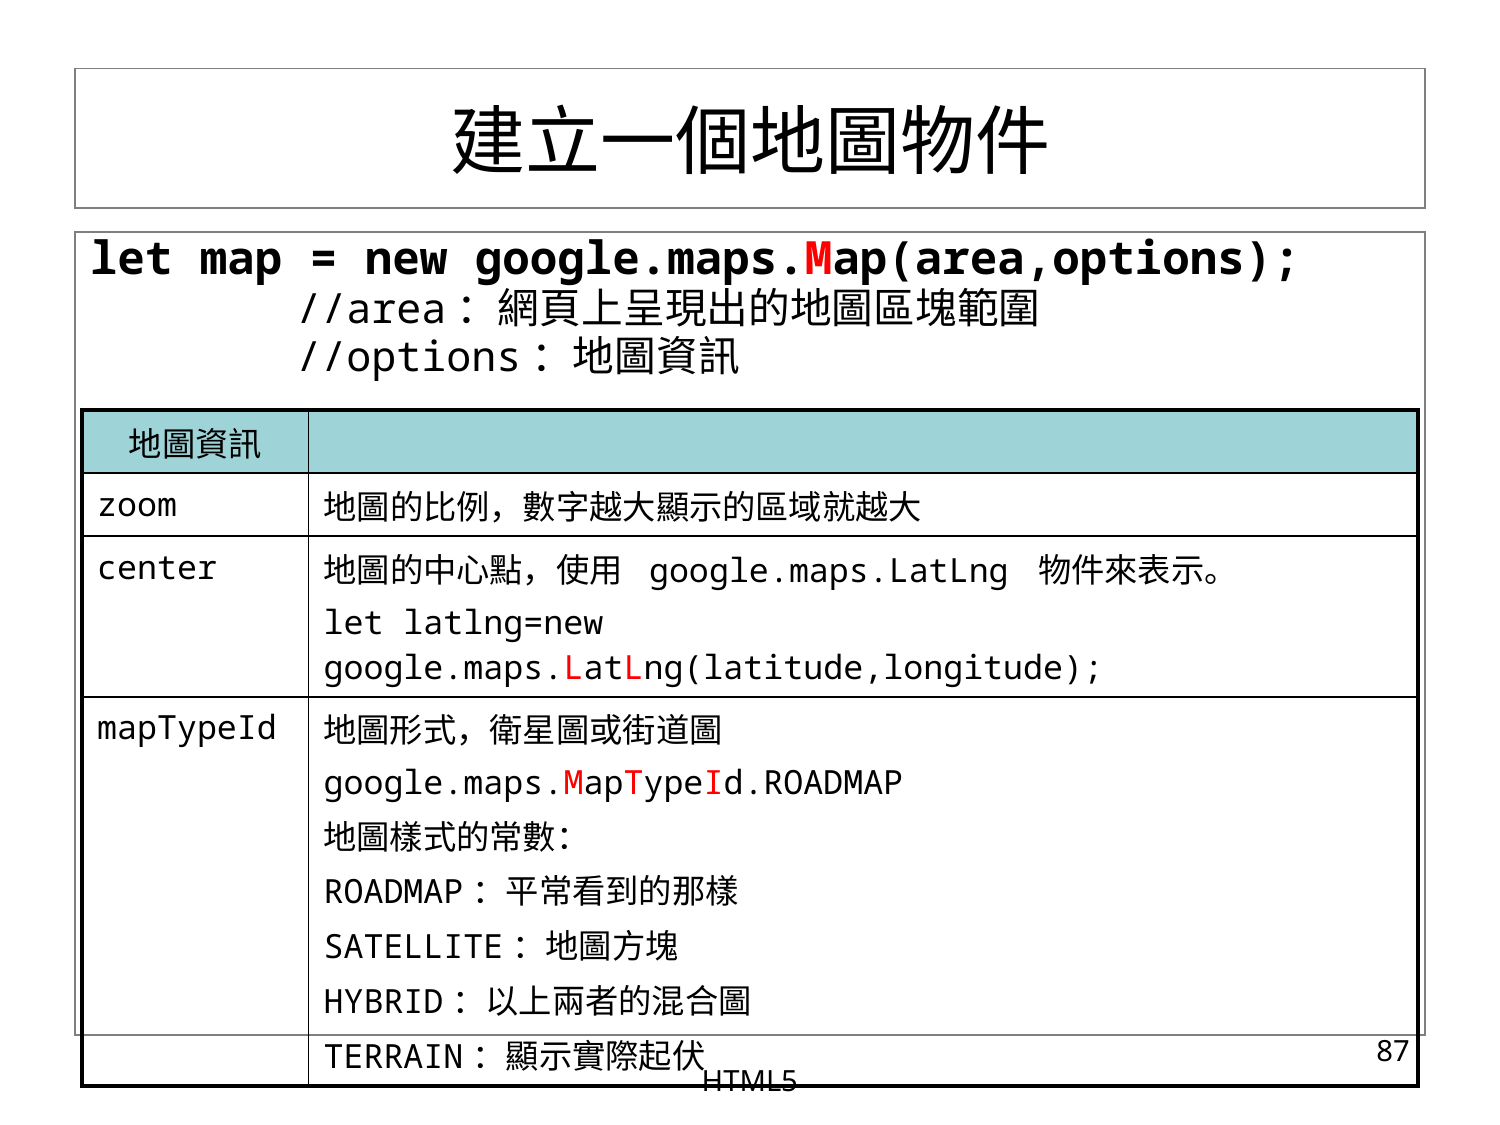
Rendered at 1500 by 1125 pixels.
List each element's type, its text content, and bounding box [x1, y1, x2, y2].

table_cell 地圖的中心點，使用 google.maps.LatLng 物件來表示。 let latlng=new google.maps.LatLng(latitude,longitude); [309, 537, 1416, 696]
table_cell mapTypeId [84, 698, 308, 1084]
table_cell 地圖的比例，數字越大顯示的區域就越大 [309, 474, 1416, 535]
table_cell zoom [84, 474, 308, 535]
table_header 地圖資訊 [84, 412, 308, 472]
table_cell 地圖形式，衛星圖或街道圖 google.maps.MapTypeId.ROADMAP 地圖樣式的常數： ROADMAP：平常看到的那樣 SATELLITE：地圖方塊 HYBRID：以上兩者的混合圖 TERRAIN：顯示實際起伏 [309, 698, 1416, 1084]
list let map = new google.maps.Map(area,options); //area：網頁上呈現出的地圖區塊範圍 //options：地圖資訊 [75, 231, 1425, 1035]
title 建立一個地圖物件 [75, 68, 1425, 209]
text_box ‹#› [1074, 1024, 1425, 1103]
table_cell center [84, 537, 308, 696]
table_header [309, 412, 1416, 472]
text_box HTML5 [512, 1054, 988, 1125]
